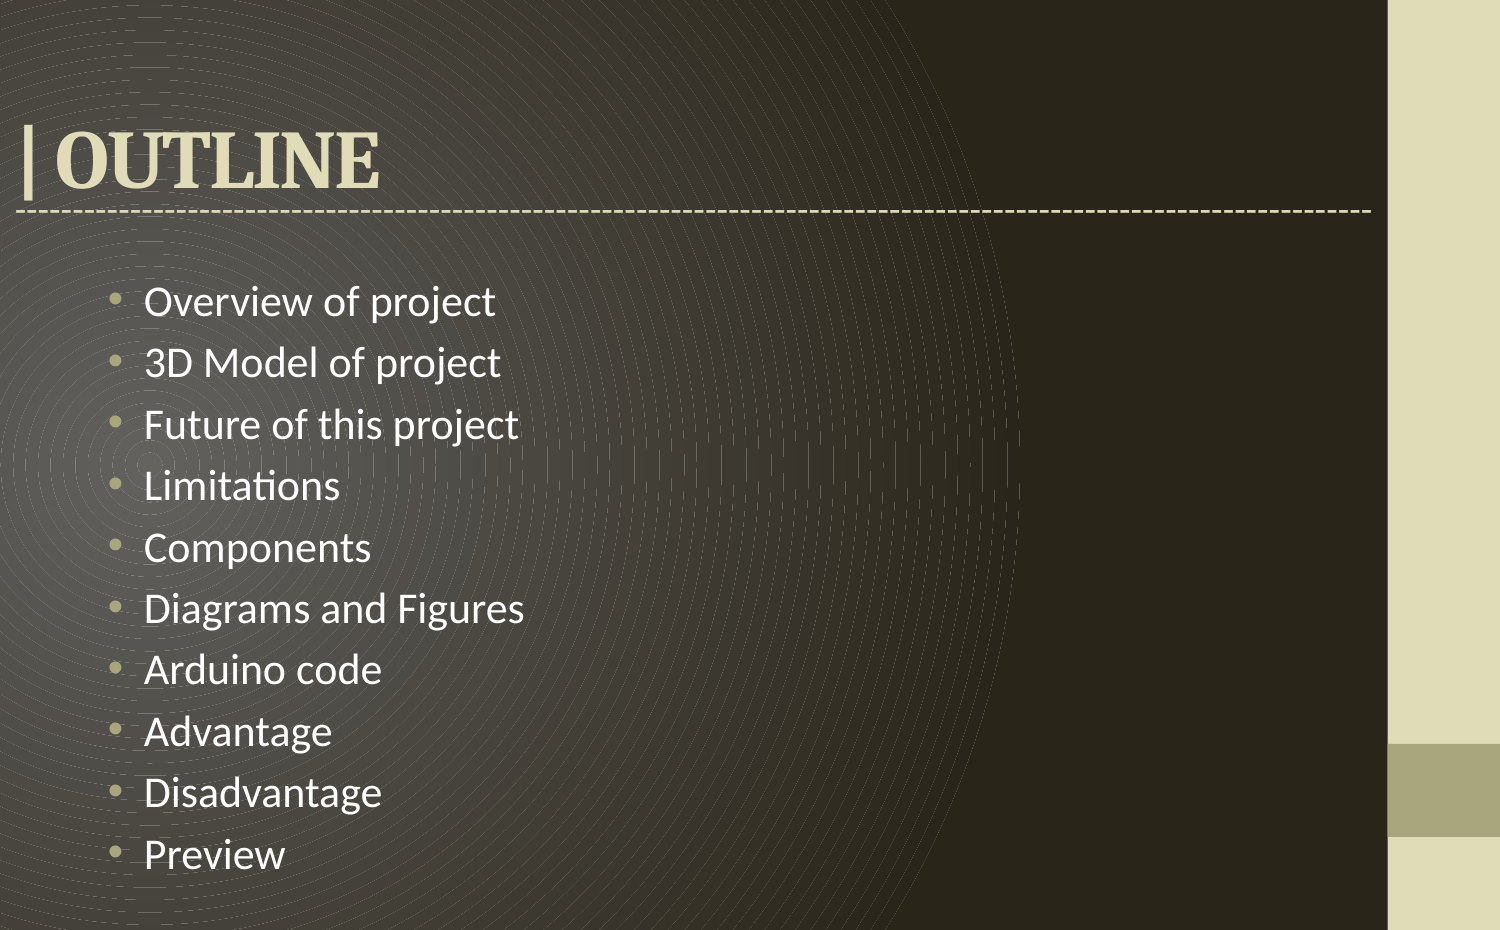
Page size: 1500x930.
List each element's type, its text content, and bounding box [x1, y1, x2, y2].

list Overview of project 3D Model of project Future of this project Limitations Components Diagrams and Figures Arduino code Advantage Disadvantage Preview [75, 264, 1325, 890]
title | OUTLINE [0, 77, 1388, 177]
text_box ---------------------------------------------------------------------------------------------------------------------- [0, 177, 1388, 238]
